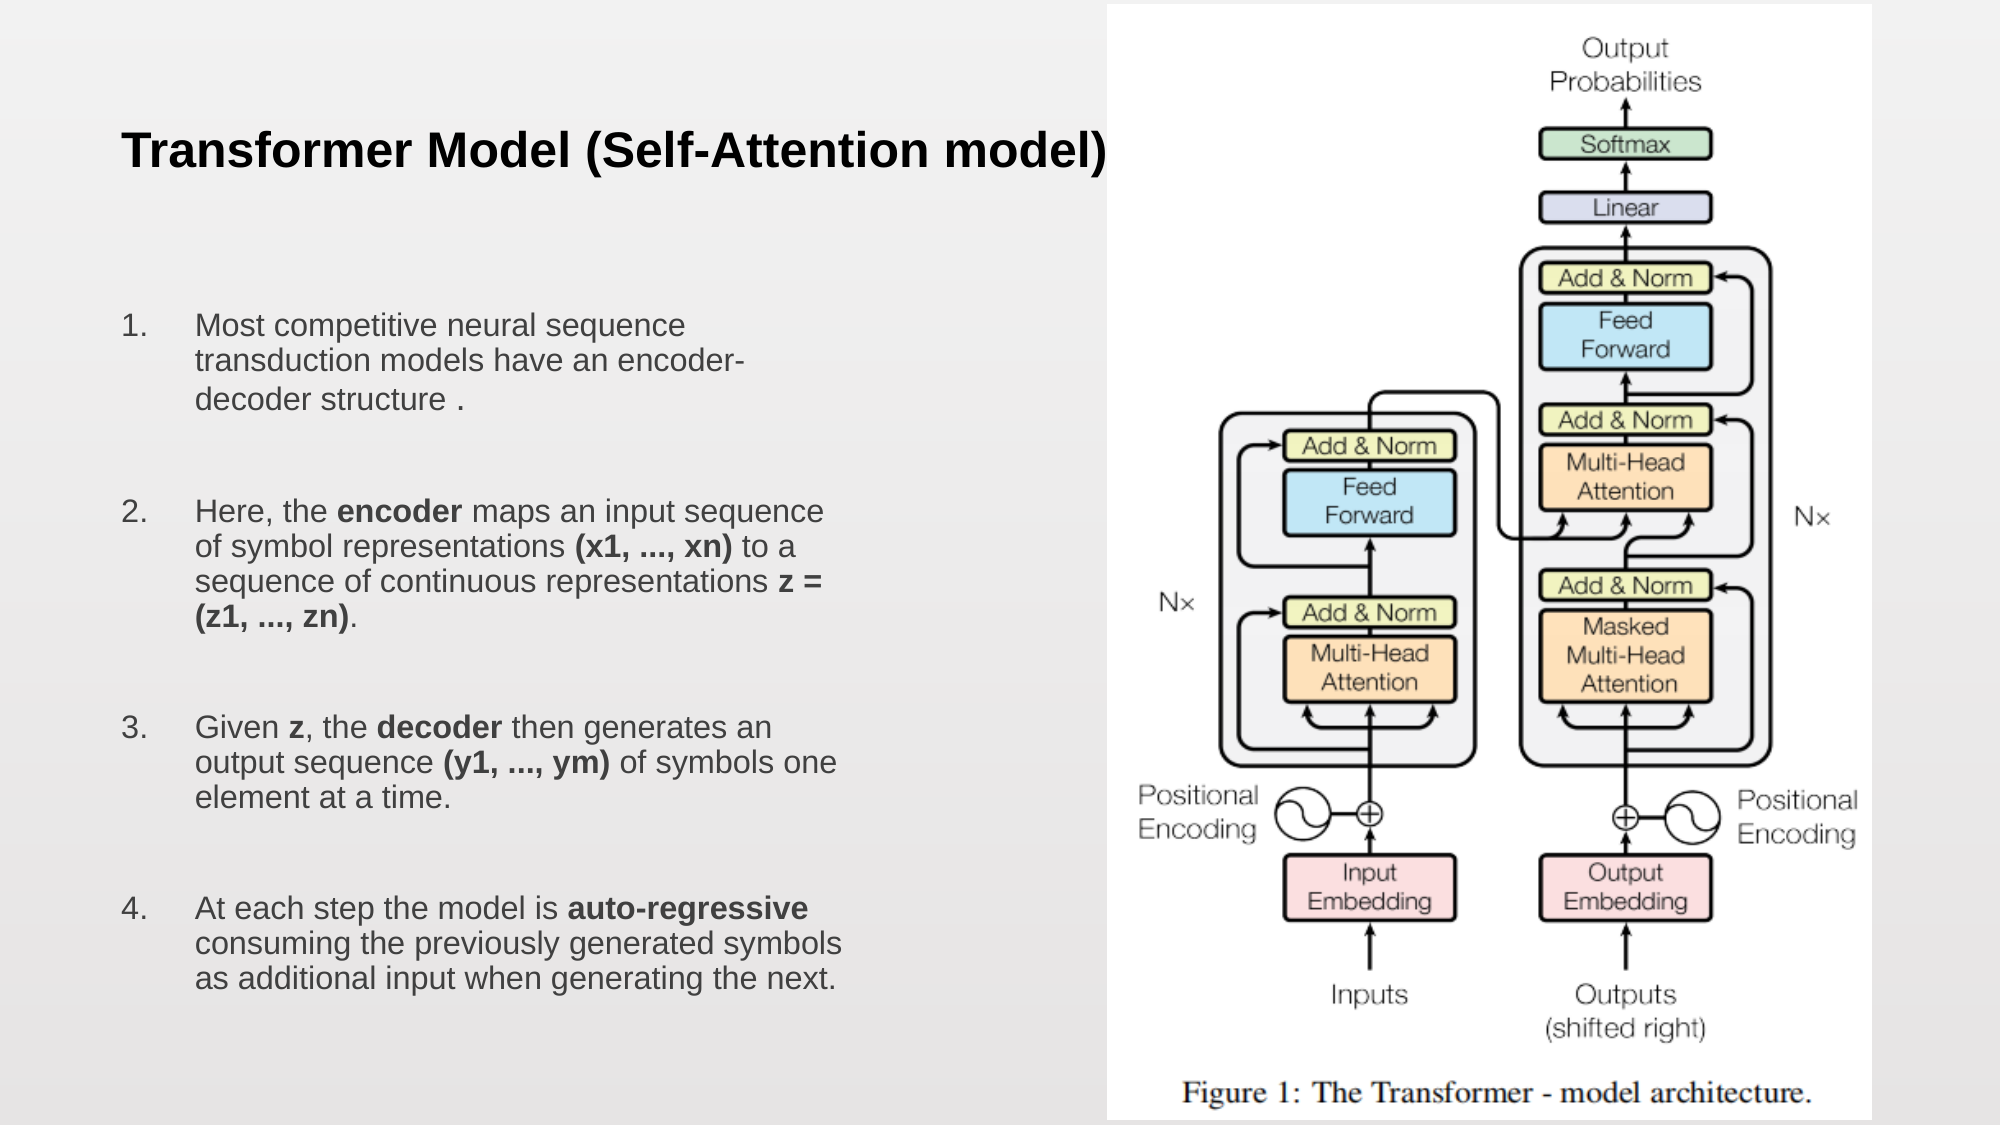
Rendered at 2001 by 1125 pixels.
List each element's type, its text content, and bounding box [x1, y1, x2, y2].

picture [1107, 4, 1872, 1121]
title Transformer Model (Self-Attention model) [106, 42, 1107, 260]
list Most competitive neural sequence transduction models have an encoder-decoder structure . Here, the encoder maps an input sequence of symbol representations (x1, ..., xn) to a sequence of continuous representations z = (z1, ..., zn). Given z, the decoder then generates an output sequence (y1, ..., ym) of symbols one element at a time. At each step the model is auto-regressive consuming the previously generated symbols as additional input when generating the next. [106, 300, 872, 1015]
